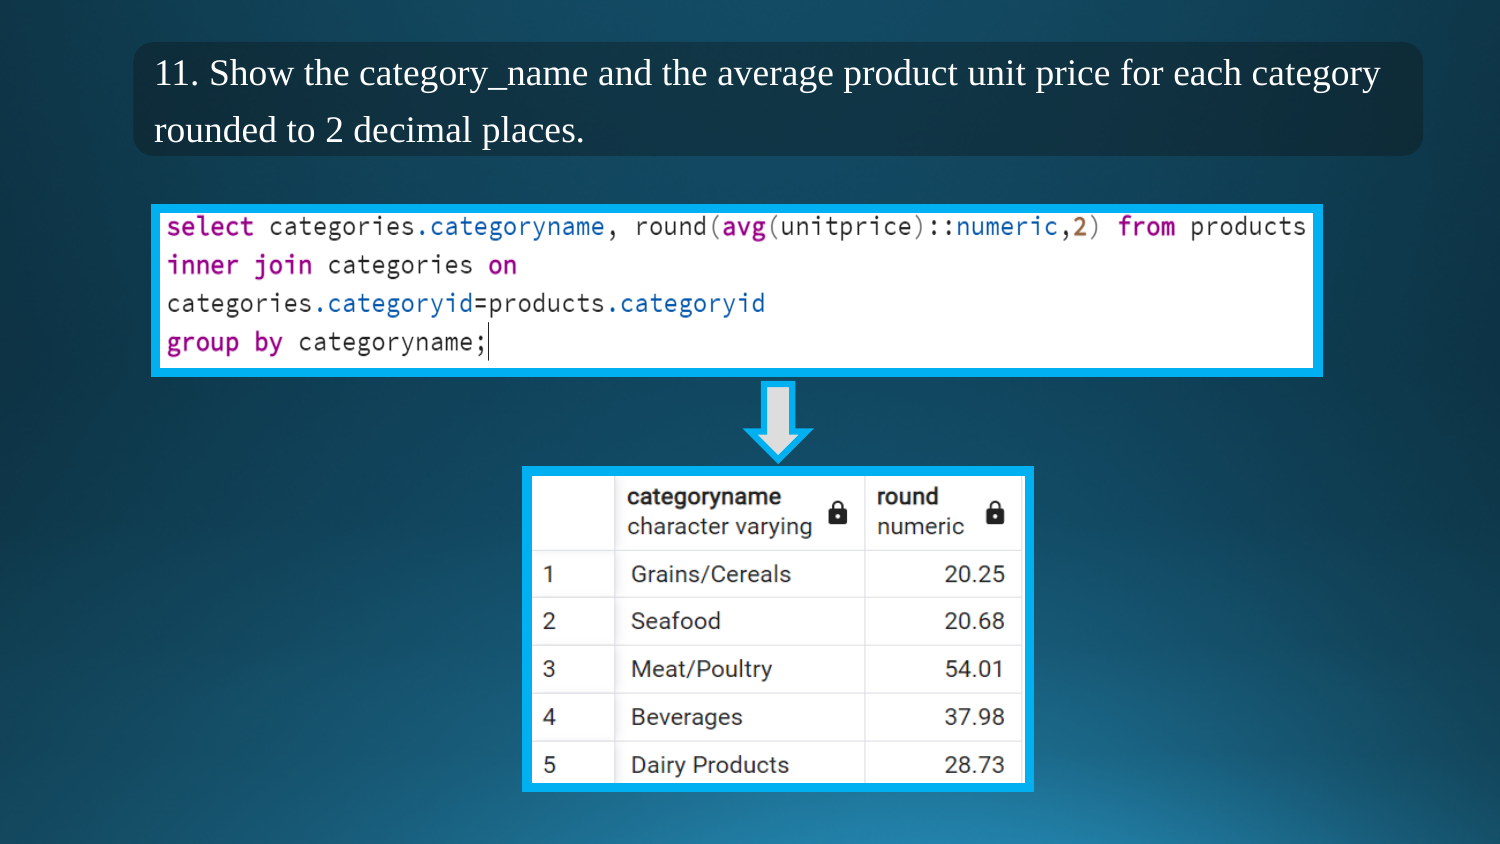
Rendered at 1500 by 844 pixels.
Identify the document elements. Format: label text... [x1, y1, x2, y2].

text_box [526, 470, 1030, 788]
text_box 11. Show the category_name and the average product unit price for each category rounded to 2 decimal places. [133, 41, 1424, 156]
text_box [747, 383, 809, 462]
picture [0, 0, 1500, 844]
